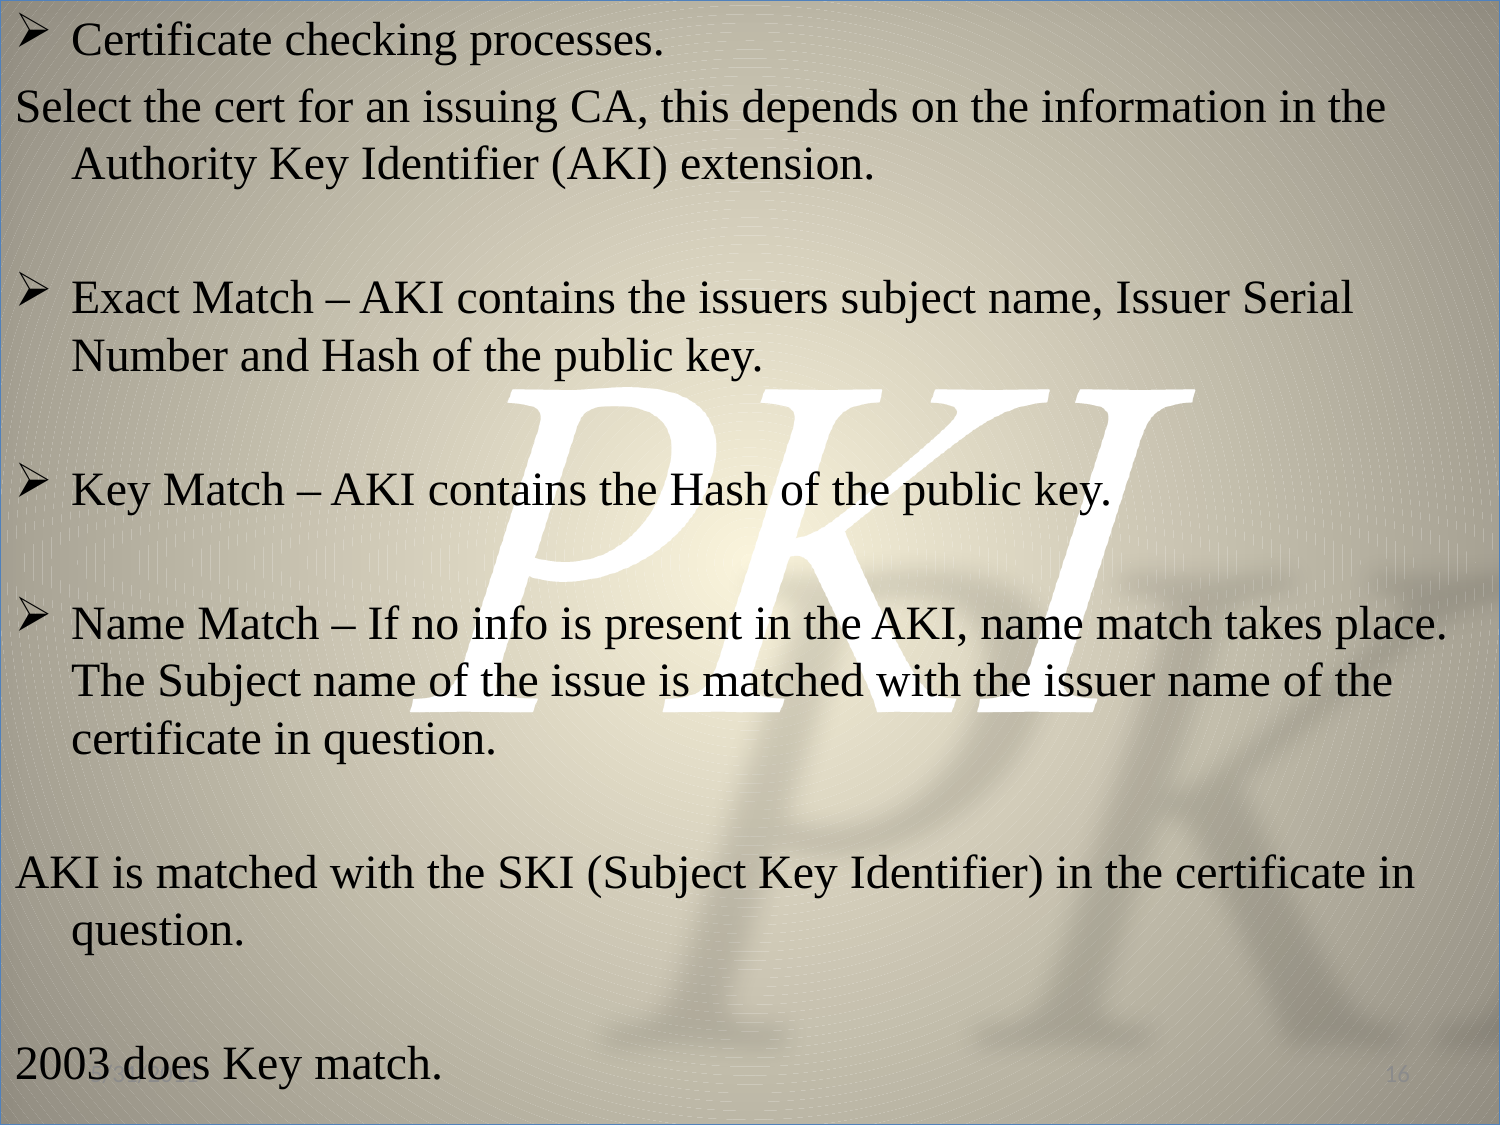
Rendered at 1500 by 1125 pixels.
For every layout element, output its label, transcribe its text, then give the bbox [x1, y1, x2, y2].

text_box Certificate checking processes. Select the cert for an issuing CA, this depends on the information in the Authority Key Identifier (AKI) extension. Exact Match – AKI contains the issuers subject name, Issuer Serial Number and Hash of the public key. Key Match – AKI contains the Hash of the public key. Name Match – If no info is present in the AKI, name match takes place. The Subject name of the issue is matched with the issuer name of the certificate in question. AKI is matched with the SKI (Subject Key Identifier) in the certificate in question. 2003 does Key match. [0, 0, 1500, 1125]
